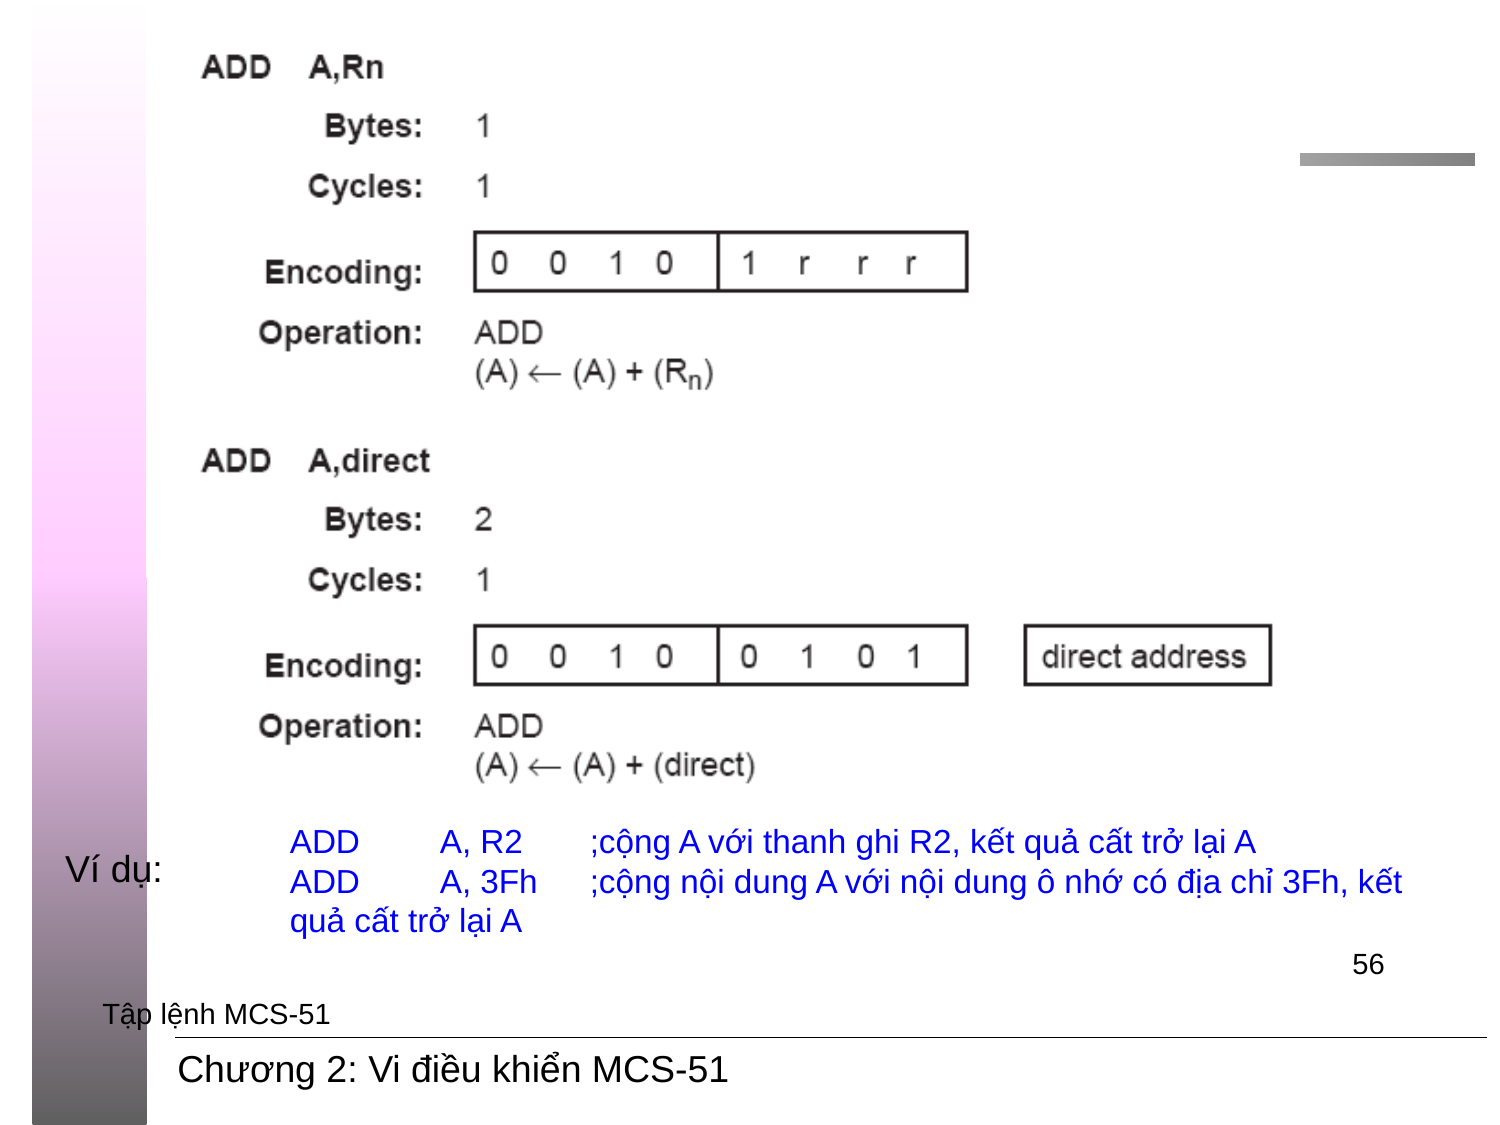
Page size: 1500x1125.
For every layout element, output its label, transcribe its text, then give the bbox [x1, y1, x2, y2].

text_box Ví dụ: [50, 837, 178, 898]
footer Tập lệnh MCS-51 [87, 987, 563, 1125]
picture [149, 24, 1301, 803]
text_box ADD A, R2 ;cộng A với thanh ghi R2, kết quả cất trở lại A ADD A, 3Fh ;cộng nội dung A với nội dung ô nhớ có địa chỉ 3Fh, kết quả cất trở lại A [275, 812, 1438, 987]
